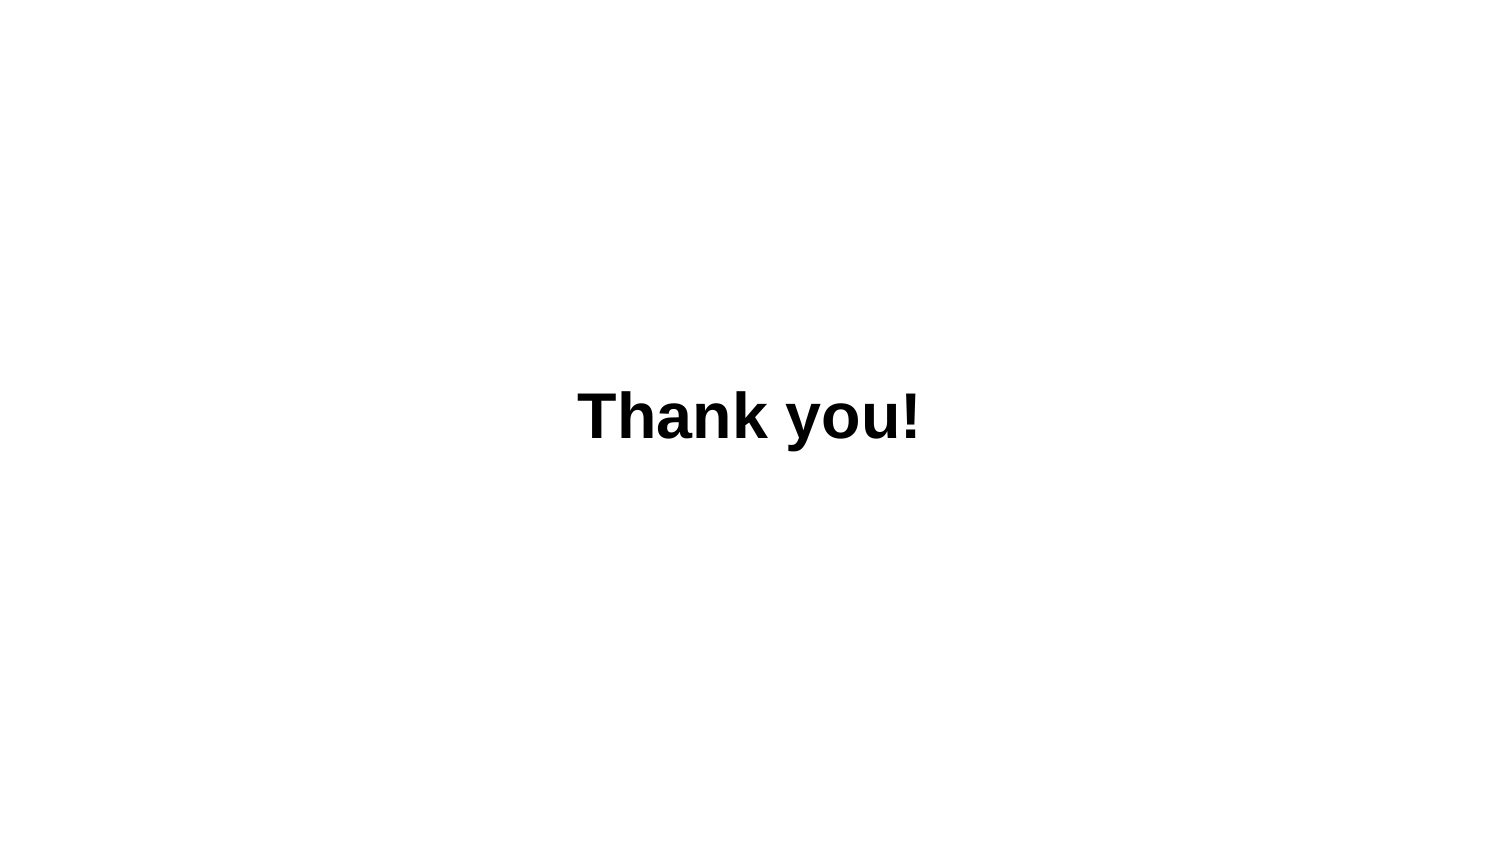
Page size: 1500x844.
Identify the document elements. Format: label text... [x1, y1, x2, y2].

text_box Thank you! [51, 126, 1449, 687]
